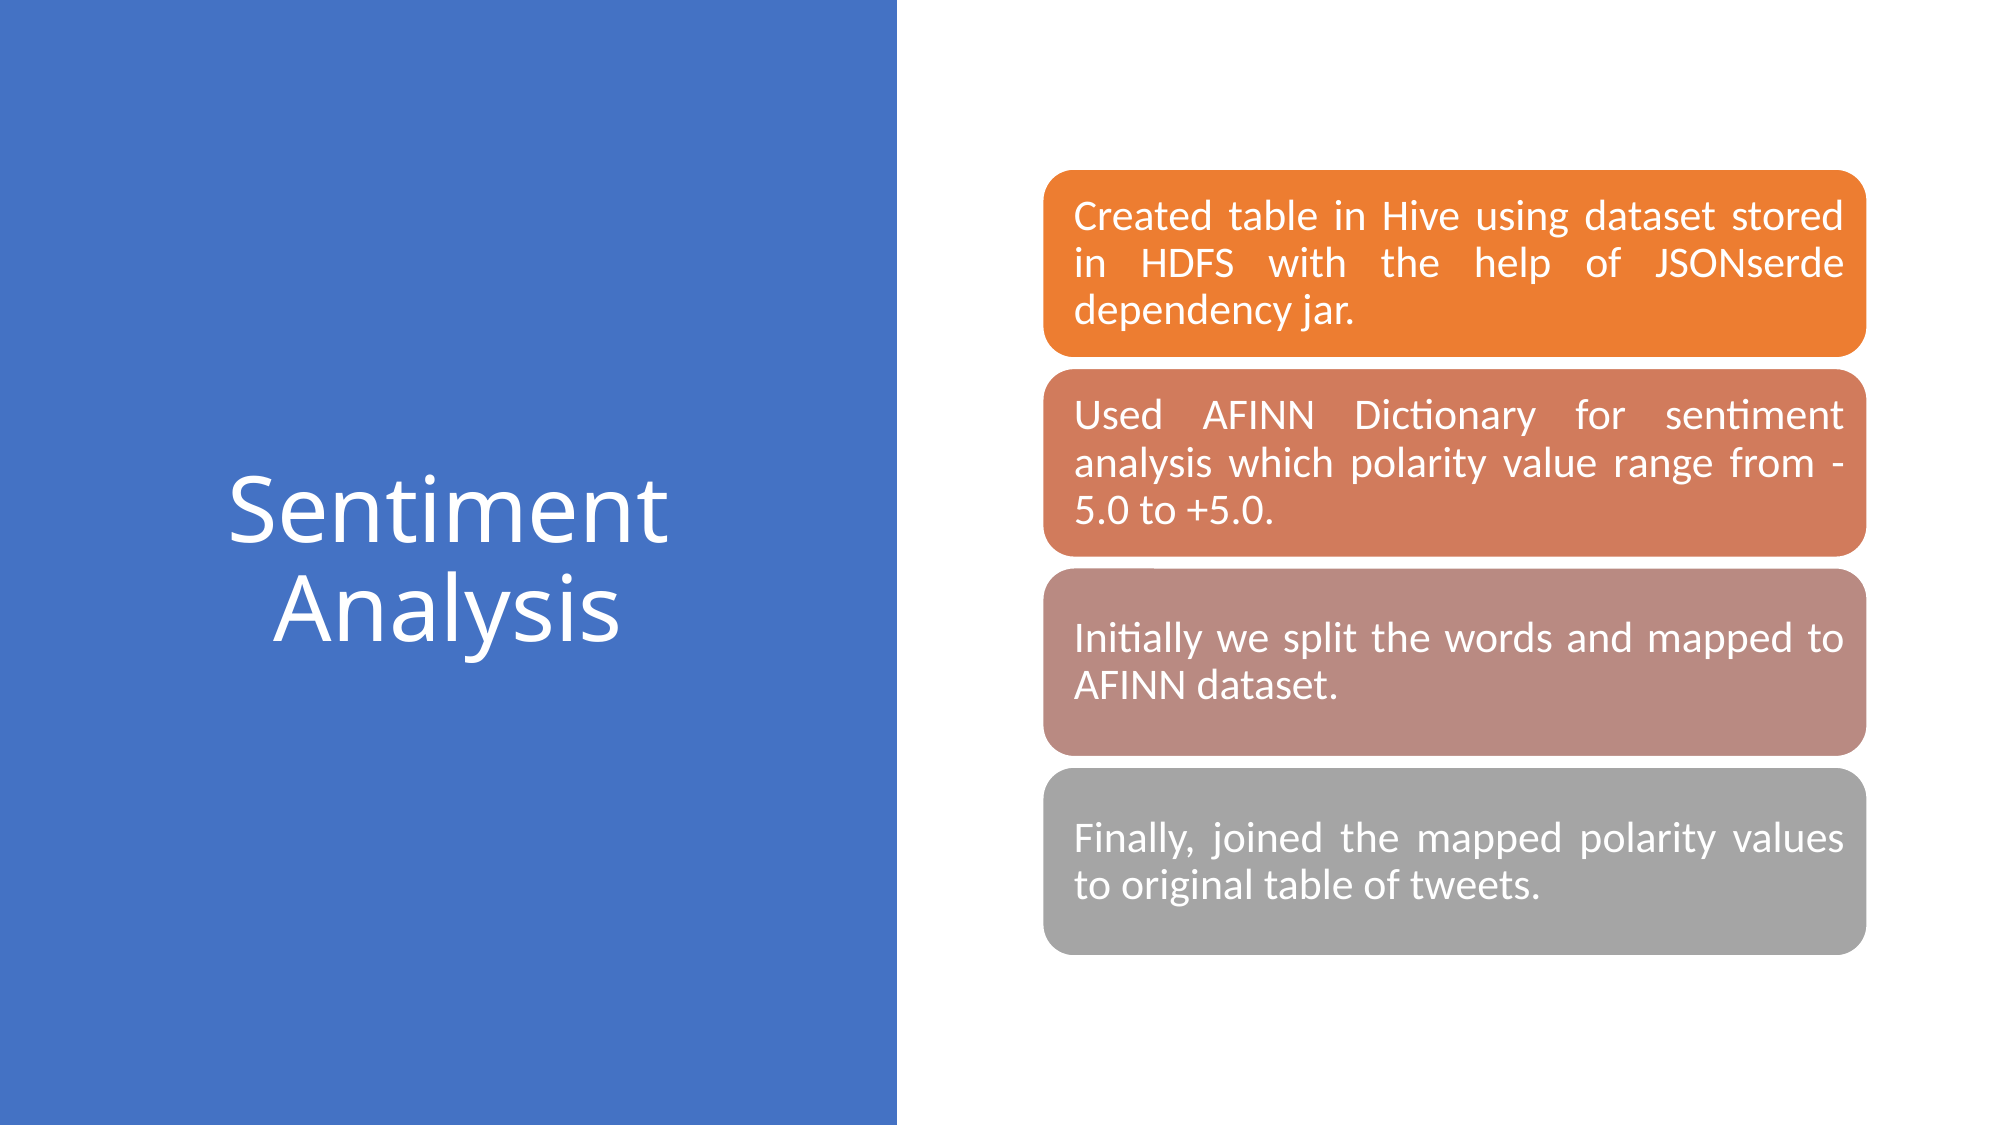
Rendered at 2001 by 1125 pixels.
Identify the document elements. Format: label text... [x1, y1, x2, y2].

text_box [0, 0, 898, 1125]
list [1042, 156, 1868, 969]
title Sentiment Analysis [101, 104, 796, 1021]
